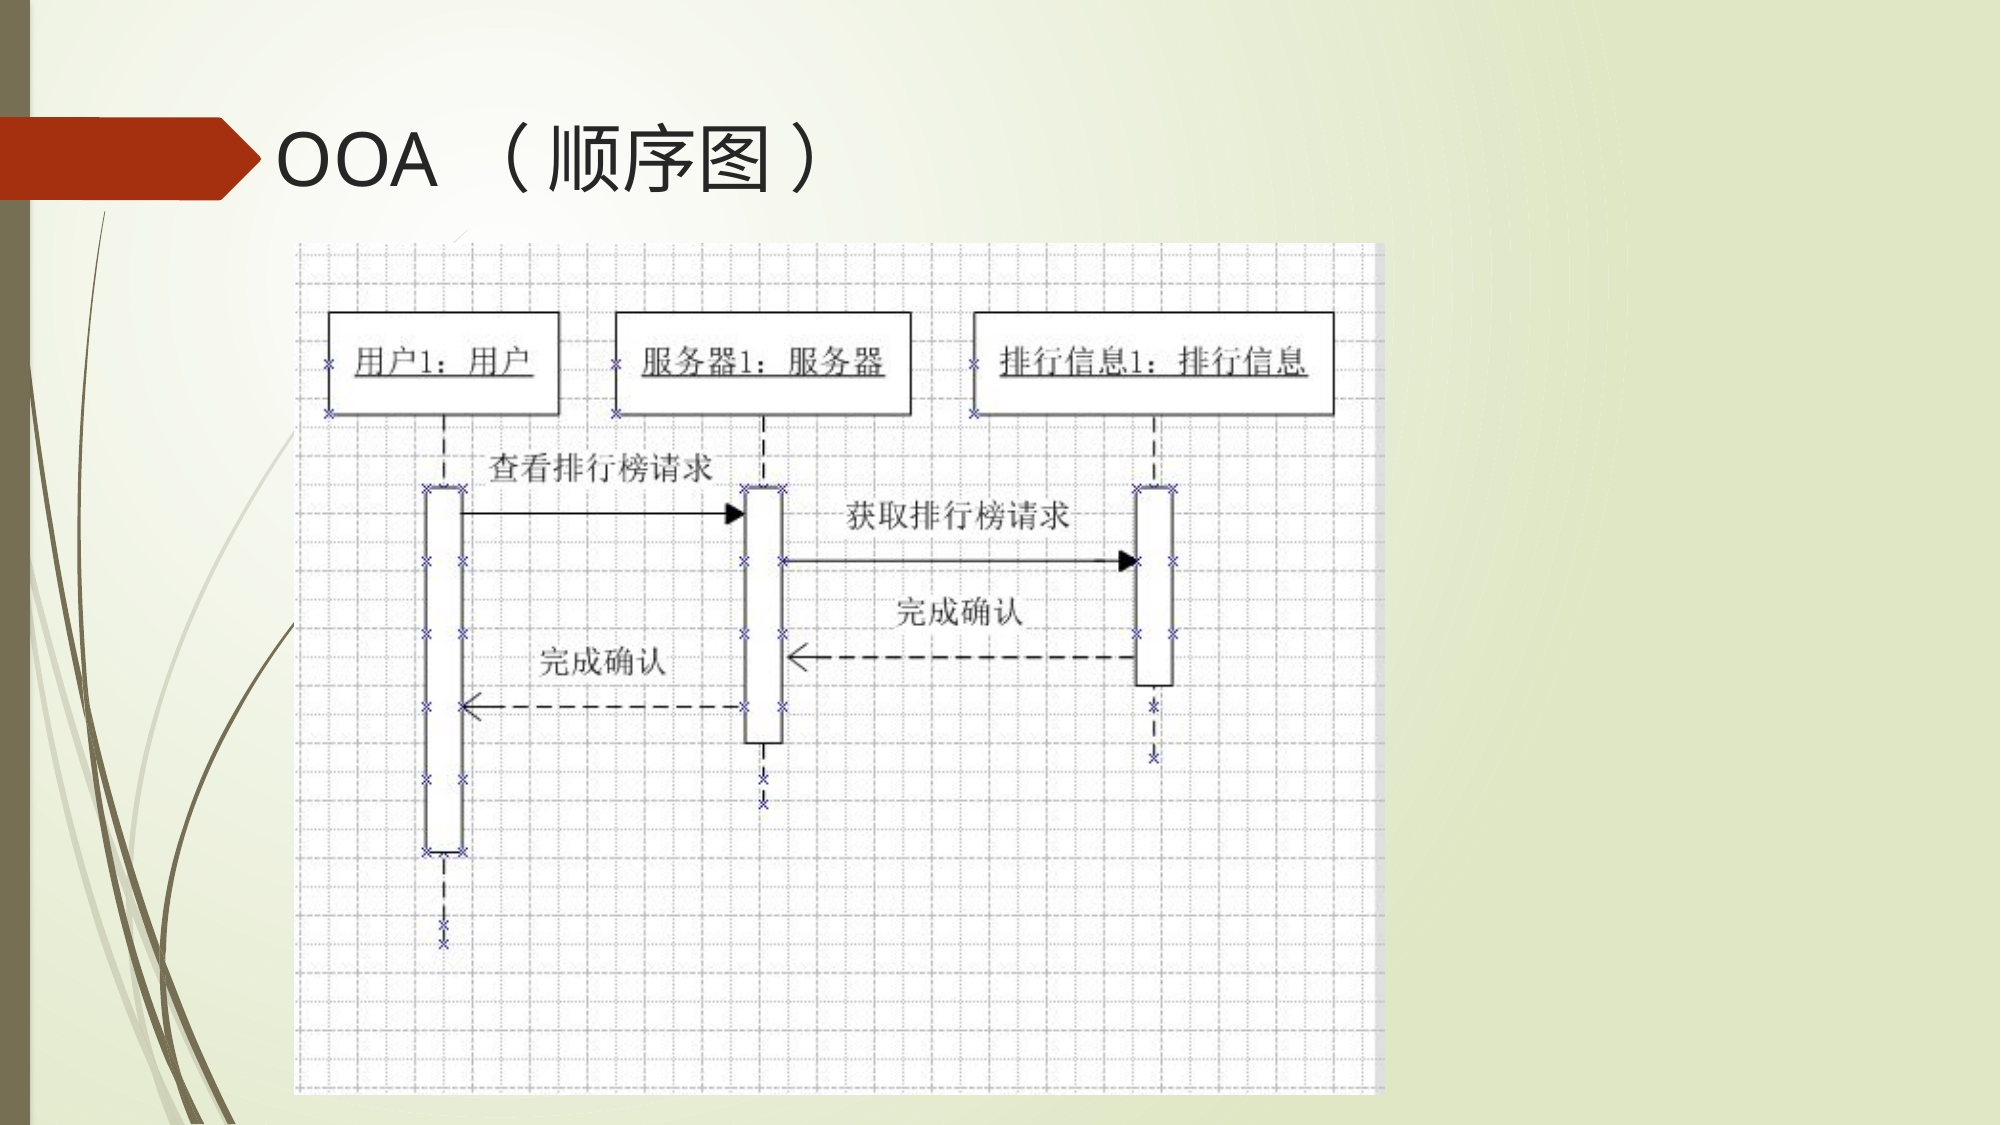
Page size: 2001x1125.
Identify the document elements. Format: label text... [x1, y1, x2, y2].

title OOA（ 顺序图 ） [259, 104, 1722, 315]
picture [294, 243, 1385, 1095]
